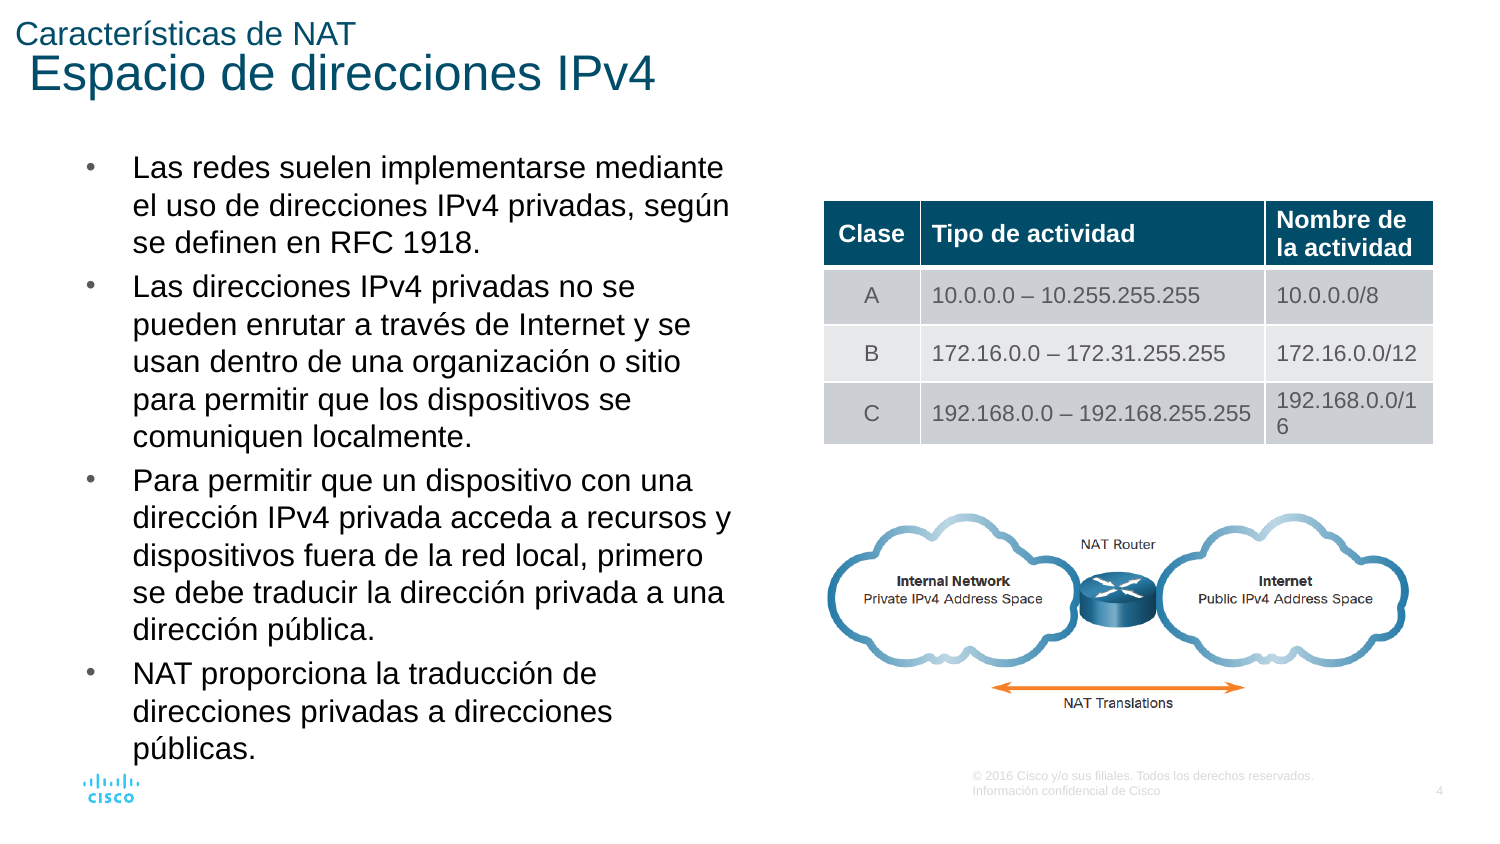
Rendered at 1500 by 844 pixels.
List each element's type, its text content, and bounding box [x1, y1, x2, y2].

table_cell A [824, 270, 920, 324]
table_header Clase [824, 201, 920, 265]
picture [822, 504, 1418, 720]
table_cell 172.16.0.0 – 172.31.255.255 [921, 326, 1264, 381]
list Las redes suelen implementarse mediante el uso de direcciones IPv4 privadas, según se definen en RFC 1918. Las direcciones IPv4 privadas no se pueden enrutar a través de Internet y se usan dentro de una organización o sitio para permitir que los dispositivos se comuniquen localmente. Para permitir que un dispositivo con una dirección IPv4 privada acceda a recursos y dispositivos fuera de la red local, primero se debe traducir la dirección privada a una dirección pública. NAT proporciona la traducción de direcciones privadas a direcciones públicas. [70, 140, 750, 765]
table_cell 10.0.0.0 – 10.255.255.255 [921, 270, 1264, 324]
table_cell 192.168.0.0 – 192.168.255.255 [921, 383, 1264, 444]
table_cell 10.0.0.0/8 [1266, 270, 1433, 324]
table_cell 172.16.0.0/12 [1266, 326, 1433, 381]
table_cell 192.168.0.0/16 [1266, 383, 1433, 444]
table_header Tipo de actividad [921, 201, 1264, 265]
table_cell C [824, 383, 920, 444]
table_cell B [824, 326, 920, 381]
table_header Nombre de la actividad [1266, 201, 1433, 265]
title Características de NAT Espacio de direcciones IPv4 [0, 0, 1369, 121]
